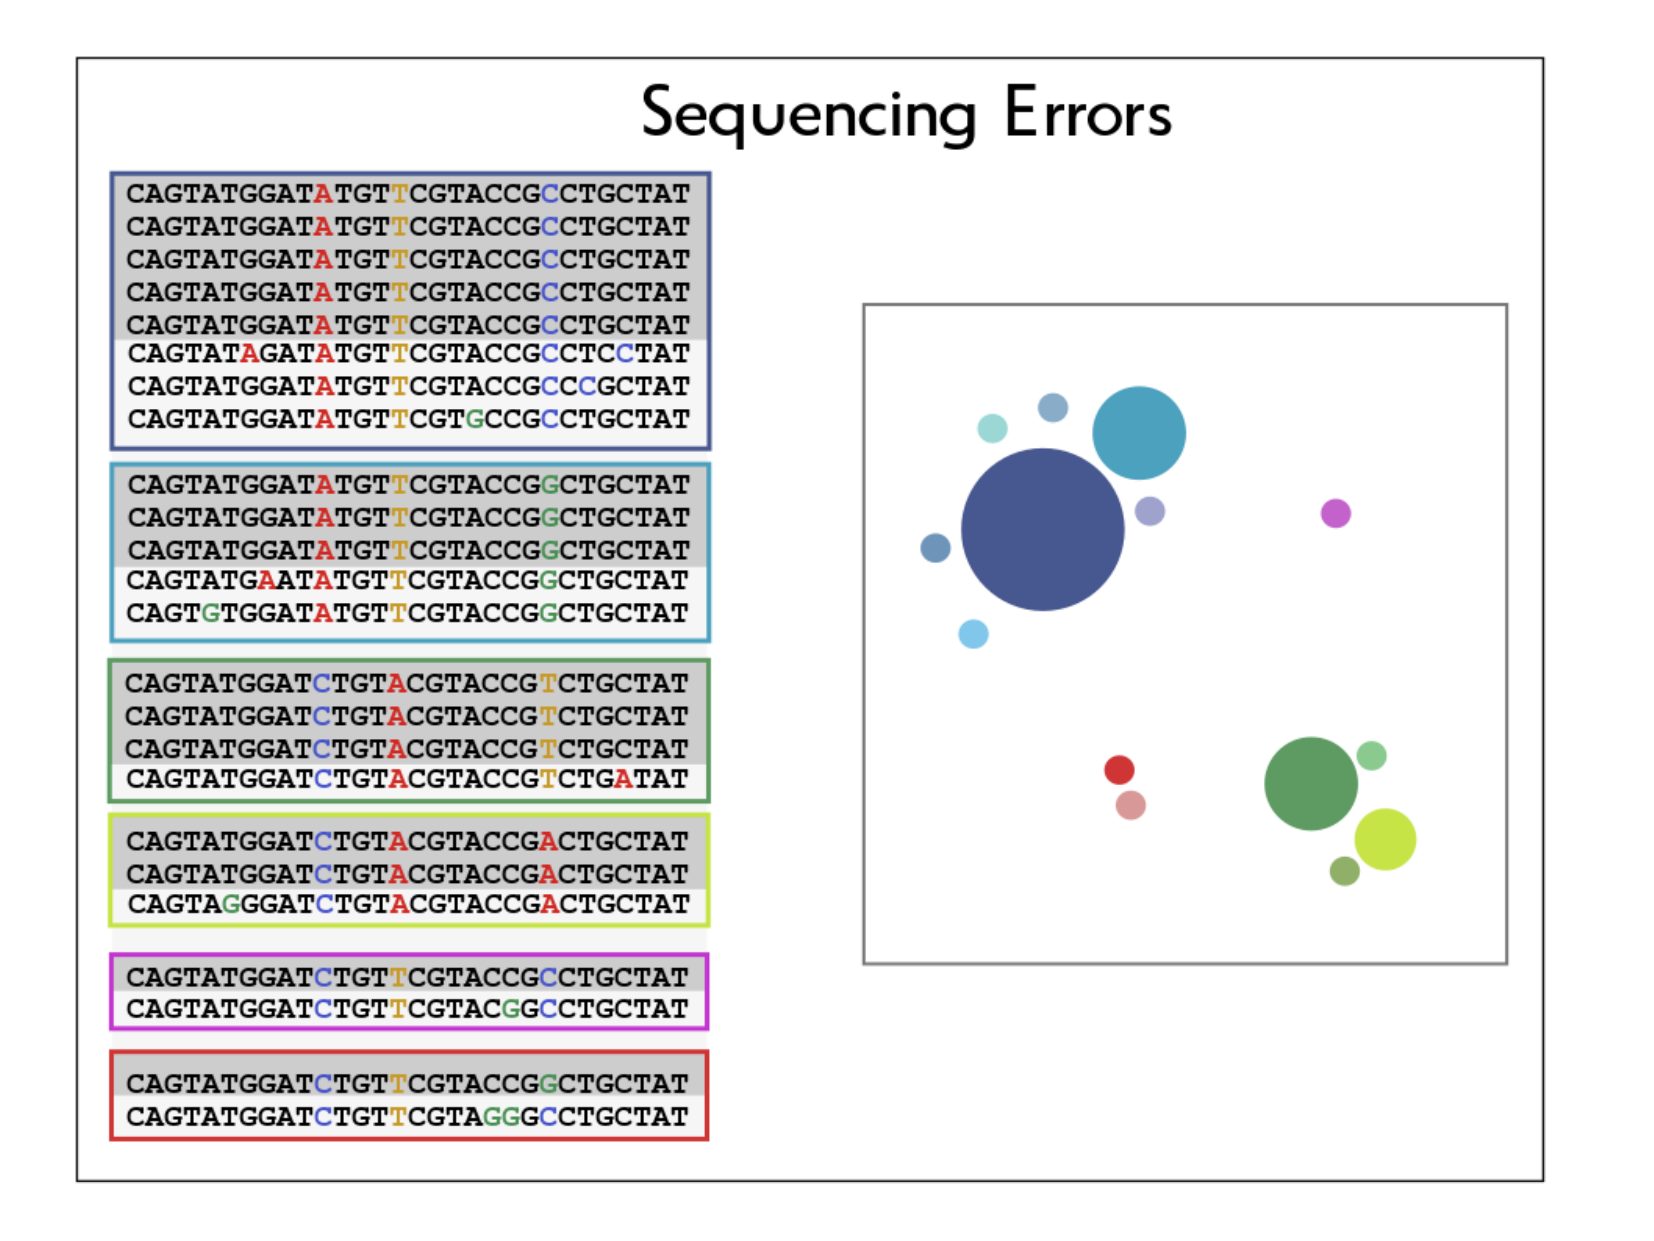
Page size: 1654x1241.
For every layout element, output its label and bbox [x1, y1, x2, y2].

picture [74, 56, 1546, 1184]
